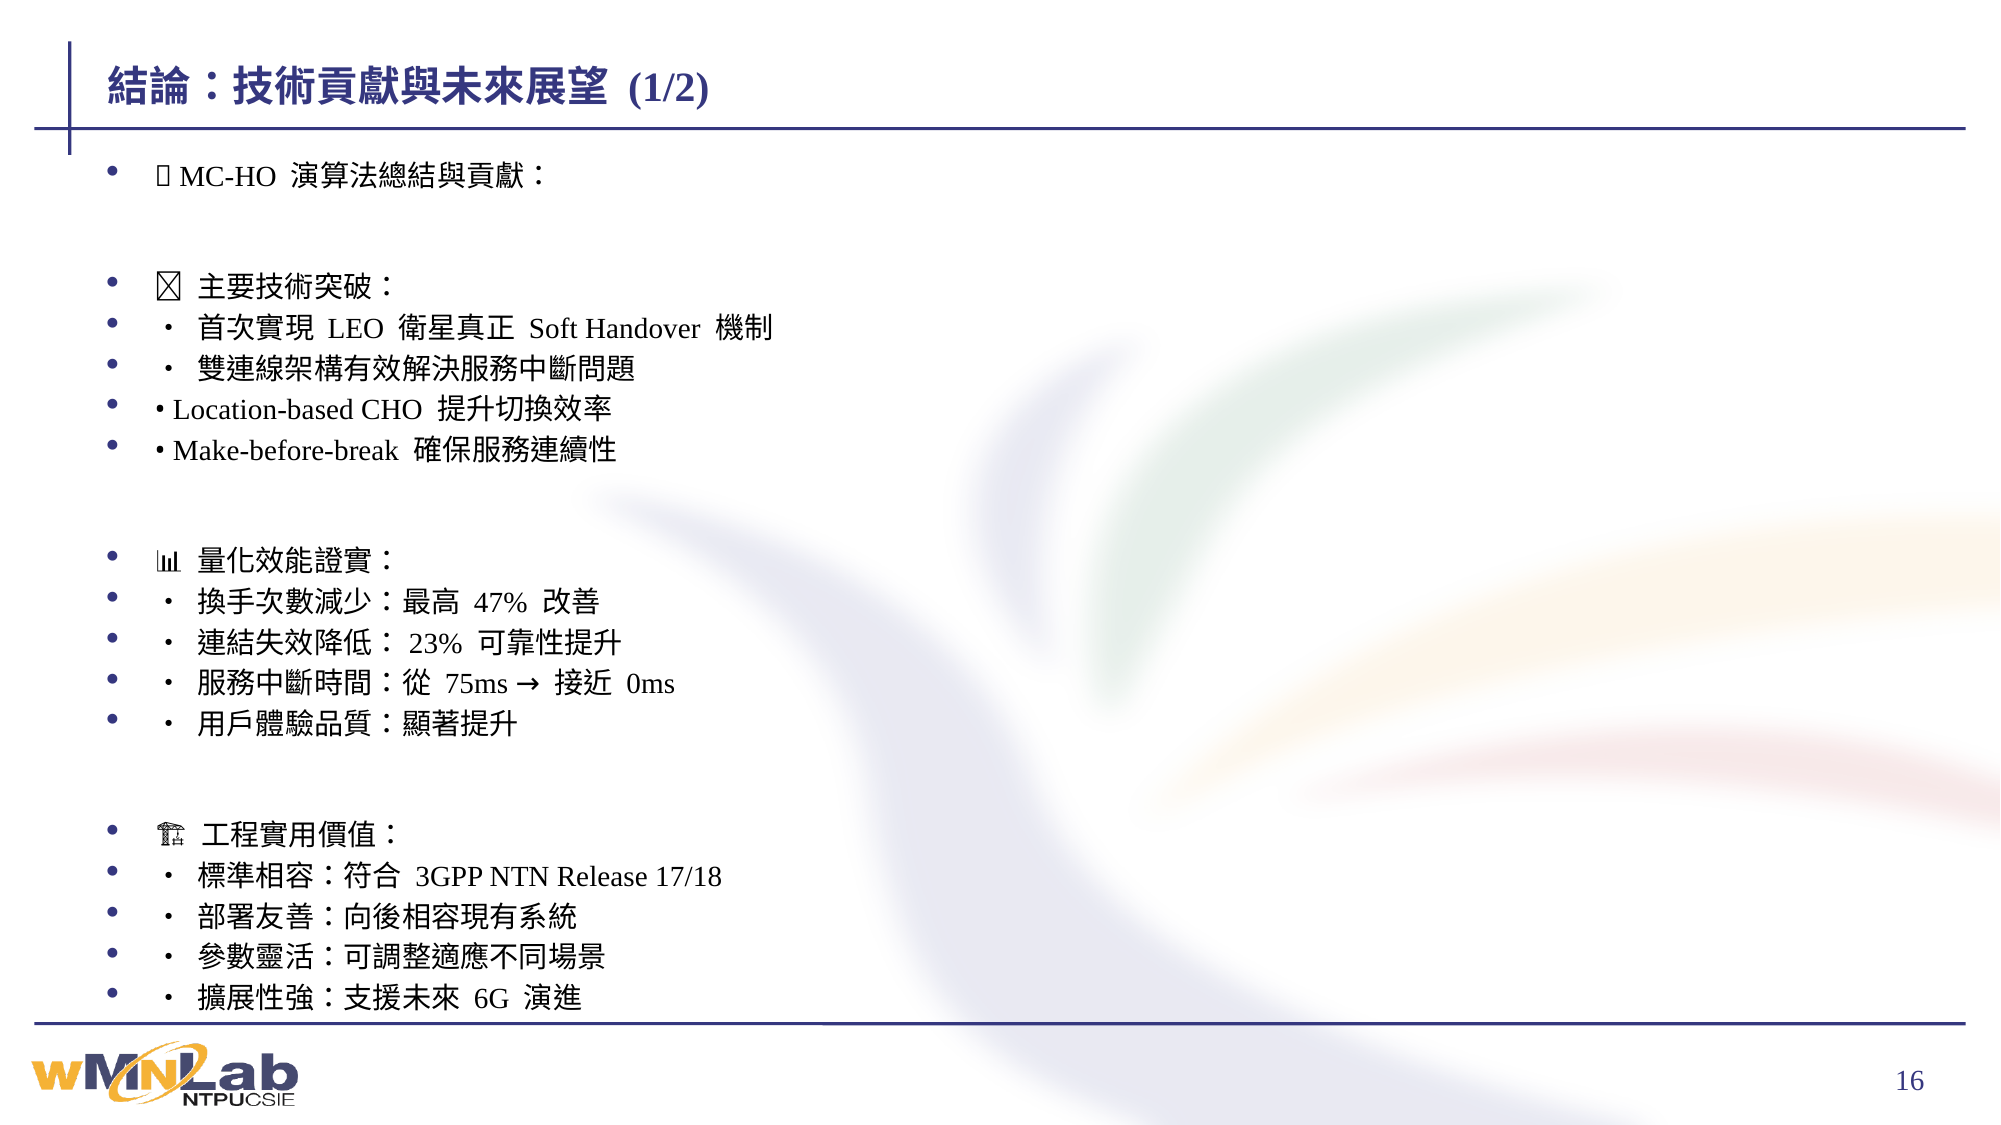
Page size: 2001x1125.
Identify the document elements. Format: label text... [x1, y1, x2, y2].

picture [0, 0, 2000, 1125]
title 結論：技術貢獻與未來展望 (1/2) [92, 23, 1966, 117]
list 🎯 MC-HO 演算法總結與貢獻： 💡 主要技術突破： • 首次實現 LEO 衛星真正 Soft Handover 機制 • 雙連線架構有效解決服務中斷問題 • Location-based CHO 提升切換效率 • Make-before-break 確保服務連續性 📊 量化效能證實： • 換手次數減少：最高 47% 改善 • 連結失效降低：23% 可靠性提升 • 服務中斷時間：從 75ms → 接近 0ms • 用戶體驗品質：顯著提升 🏗️ 工程實用價值： • 標準相容：符合 3GPP NTN Release 17/18 • 部署友善：向後相容現有系統 • 參數靈活：可調整適應不同場景 • 擴展性強：支援未來 6G 演進 [92, 149, 1966, 1002]
